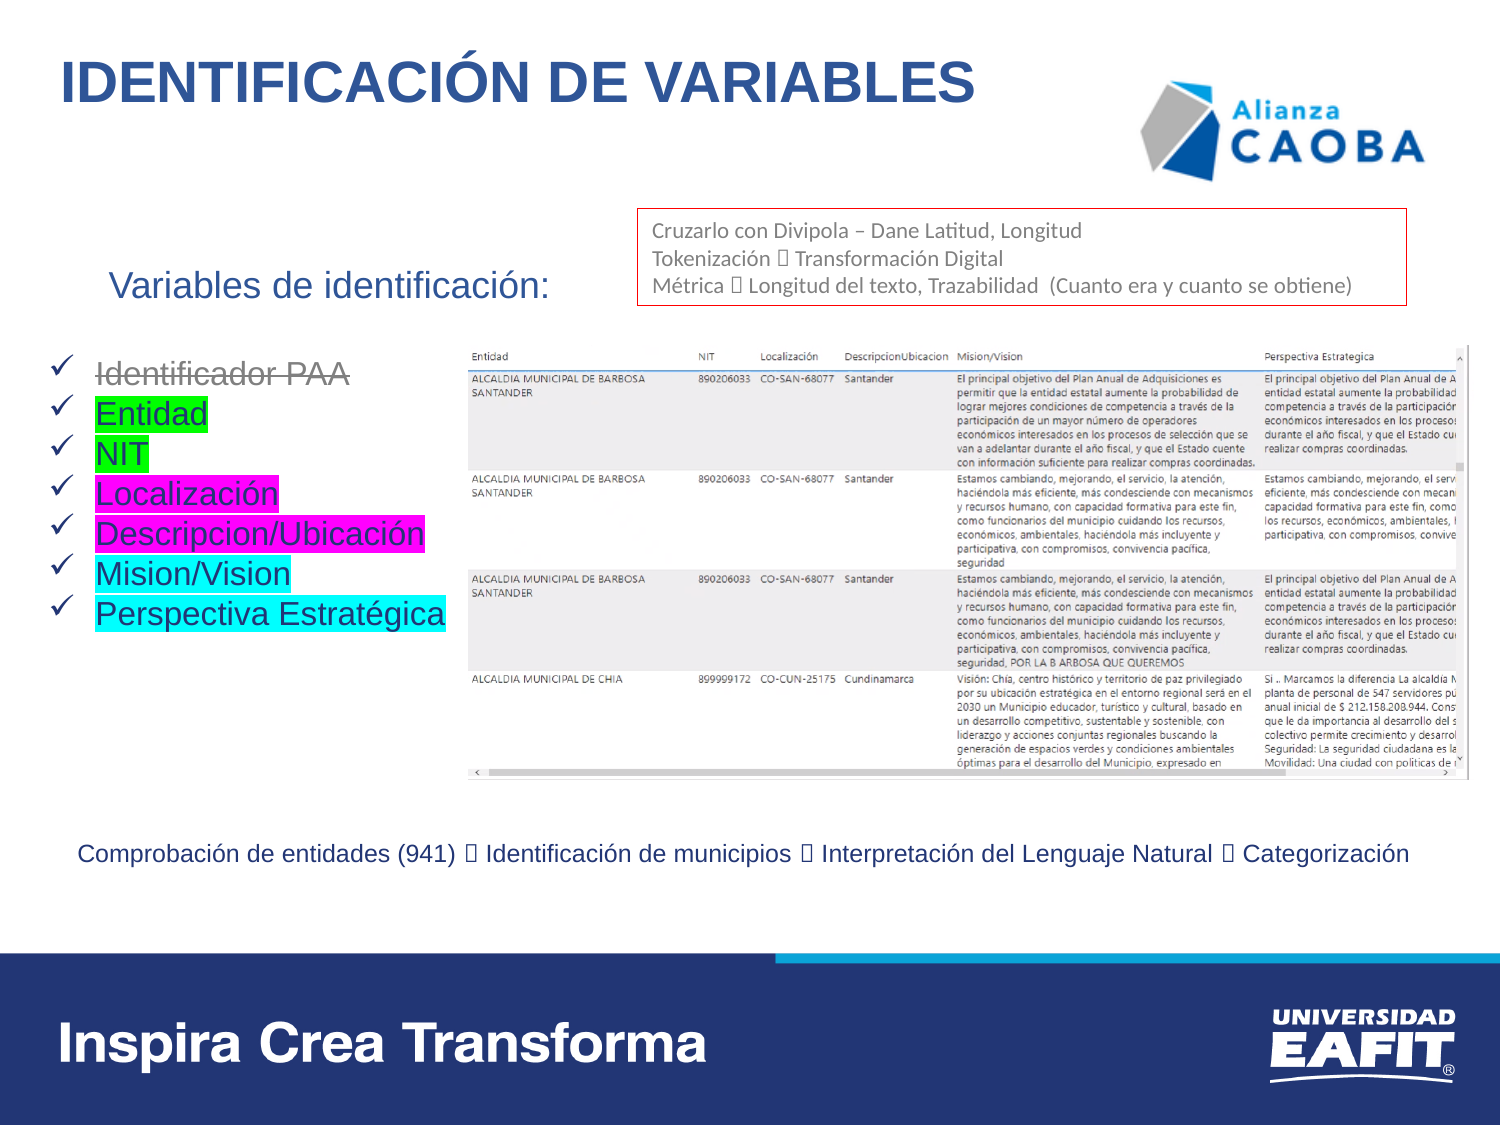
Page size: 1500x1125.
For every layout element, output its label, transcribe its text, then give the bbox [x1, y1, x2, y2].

text_box Comprobación de entidades (941)  Identificación de municipios  Interpretación del Lenguaje Natural  Categorización [0, 829, 1488, 905]
text_box Identificador PAA Entidad NIT Localización Descripcion/Ubicación Mision/Vision Perspectiva Estratégica [33, 345, 468, 640]
text_box Cruzarlo con Divipola – Dane Latitud, Longitud Tokenización  Transformación Digital Métrica  Longitud del texto, Trazabilidad (Cuanto era y cuanto se obtiene) [637, 208, 1407, 306]
text_box Variables de identificación: [93, 253, 844, 359]
picture [0, 0, 1500, 1125]
text_box IDENTIFICACIÓN DE VARIABLES [45, 37, 1125, 122]
